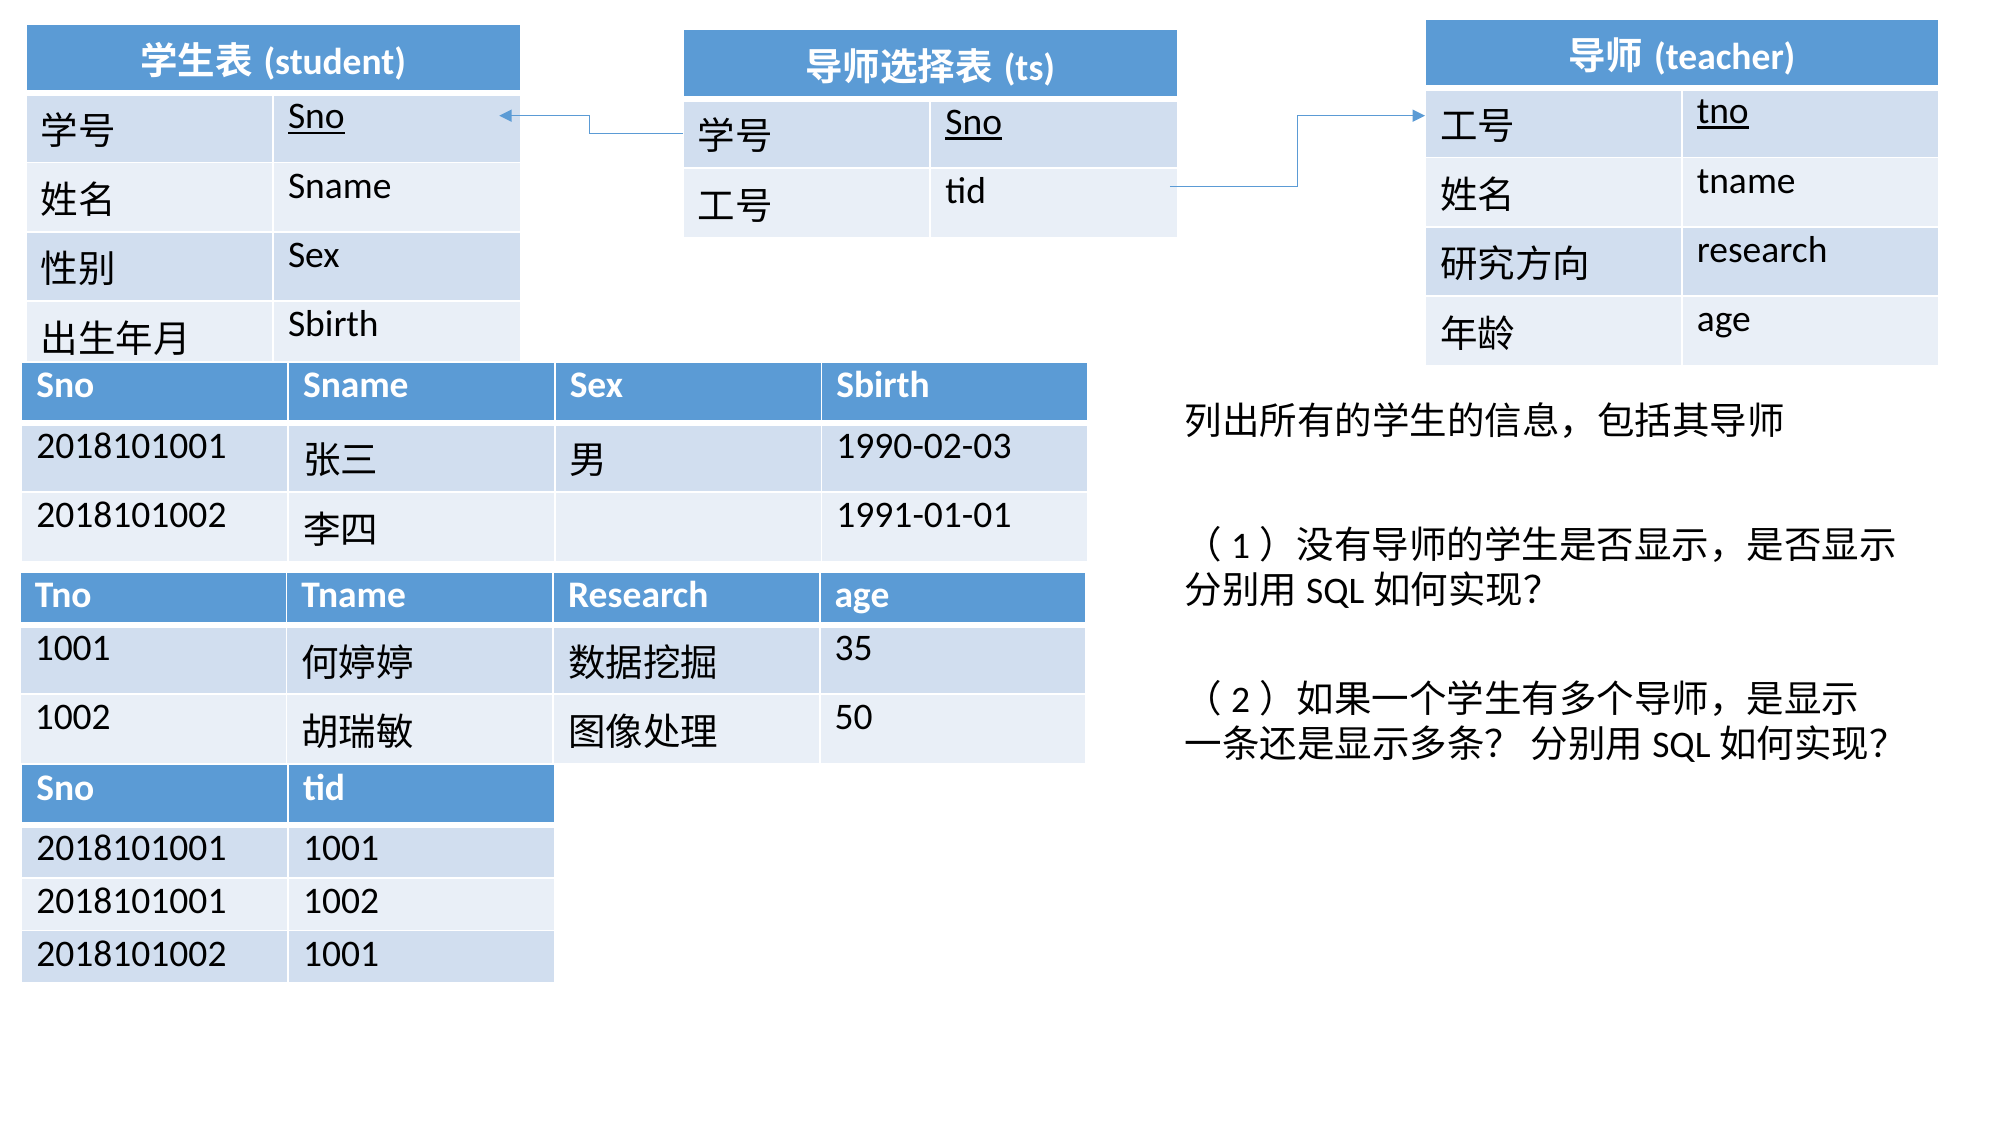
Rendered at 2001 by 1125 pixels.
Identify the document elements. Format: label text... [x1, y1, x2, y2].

table_cell [556, 493, 821, 561]
table_cell tid [931, 169, 1177, 237]
table_header Sname [289, 363, 554, 420]
text_box （2）如果一个学生有多个导师，是显示一条还是显示多条？ 分别用SQL如何实现？ [1170, 667, 1899, 772]
text_box （1）没有导师的学生是否显示，是否显示分别用SQL如何实现？ [1169, 513, 1918, 619]
table_cell Sname [274, 163, 520, 231]
table_cell age [1683, 297, 1938, 365]
table_cell 李四 [289, 493, 554, 561]
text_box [1169, 115, 1425, 187]
table_cell 50 [821, 695, 1085, 763]
table_cell Sex [274, 233, 520, 300]
table_cell 胡瑞敏 [287, 695, 552, 763]
table_header 导师选择表(ts) [684, 30, 1177, 96]
table_cell 1002 [21, 695, 286, 763]
table_cell 工号 [1426, 91, 1681, 157]
table_cell tname [1683, 158, 1938, 226]
table_cell 2018101002 [22, 493, 287, 561]
table_header age [821, 573, 1085, 622]
table_cell 1001 [21, 628, 286, 693]
table_cell 性别 [27, 233, 272, 300]
table_header Sex [556, 363, 821, 420]
table_cell 2018101001 [22, 426, 287, 491]
table_cell 2018101001 [22, 879, 287, 930]
table_cell 1002 [289, 879, 554, 930]
table_cell Sbirth [274, 302, 520, 361]
table_cell 1990-02-03 [822, 426, 1087, 491]
table_header Sno [22, 363, 287, 420]
table_cell 何婷婷 [287, 628, 552, 693]
table_header tid [289, 765, 554, 822]
table_cell 35 [821, 628, 1085, 693]
table_cell 研究方向 [1426, 228, 1681, 295]
table_header Tname [287, 573, 552, 622]
table_cell 姓名 [27, 163, 272, 231]
table_header Research [554, 573, 819, 622]
table_header Sbirth [822, 363, 1087, 420]
table_cell Sno [931, 102, 1177, 167]
table_cell 2018101002 [22, 931, 287, 982]
table_cell 张三 [289, 426, 554, 491]
table_cell 出生年月 [27, 302, 272, 361]
table_cell 1001 [289, 931, 554, 982]
table_cell 2018101001 [22, 828, 287, 877]
text_box 列出所有的学生的信息，包括其导师 [1169, 389, 1918, 450]
table_cell 男 [556, 426, 821, 491]
table_cell 工号 [684, 169, 929, 237]
table_cell tno [1683, 91, 1938, 157]
table_cell research [1683, 228, 1938, 295]
table_header 导师(teacher) [1426, 20, 1938, 85]
table_cell Sno [274, 96, 520, 162]
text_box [499, 115, 683, 121]
table_cell 图像处理 [554, 695, 819, 763]
table_cell 学号 [27, 96, 272, 162]
table_header Tno [21, 573, 286, 622]
table_cell 学号 [684, 102, 929, 167]
table_cell 年龄 [1426, 297, 1681, 365]
table_header 学生表(student) [27, 25, 520, 90]
table_cell 1001 [289, 828, 554, 877]
table_cell 数据挖掘 [554, 628, 819, 693]
table_cell 1991-01-01 [822, 493, 1087, 561]
table_header Sno [22, 765, 287, 822]
table_cell 姓名 [1426, 158, 1681, 226]
